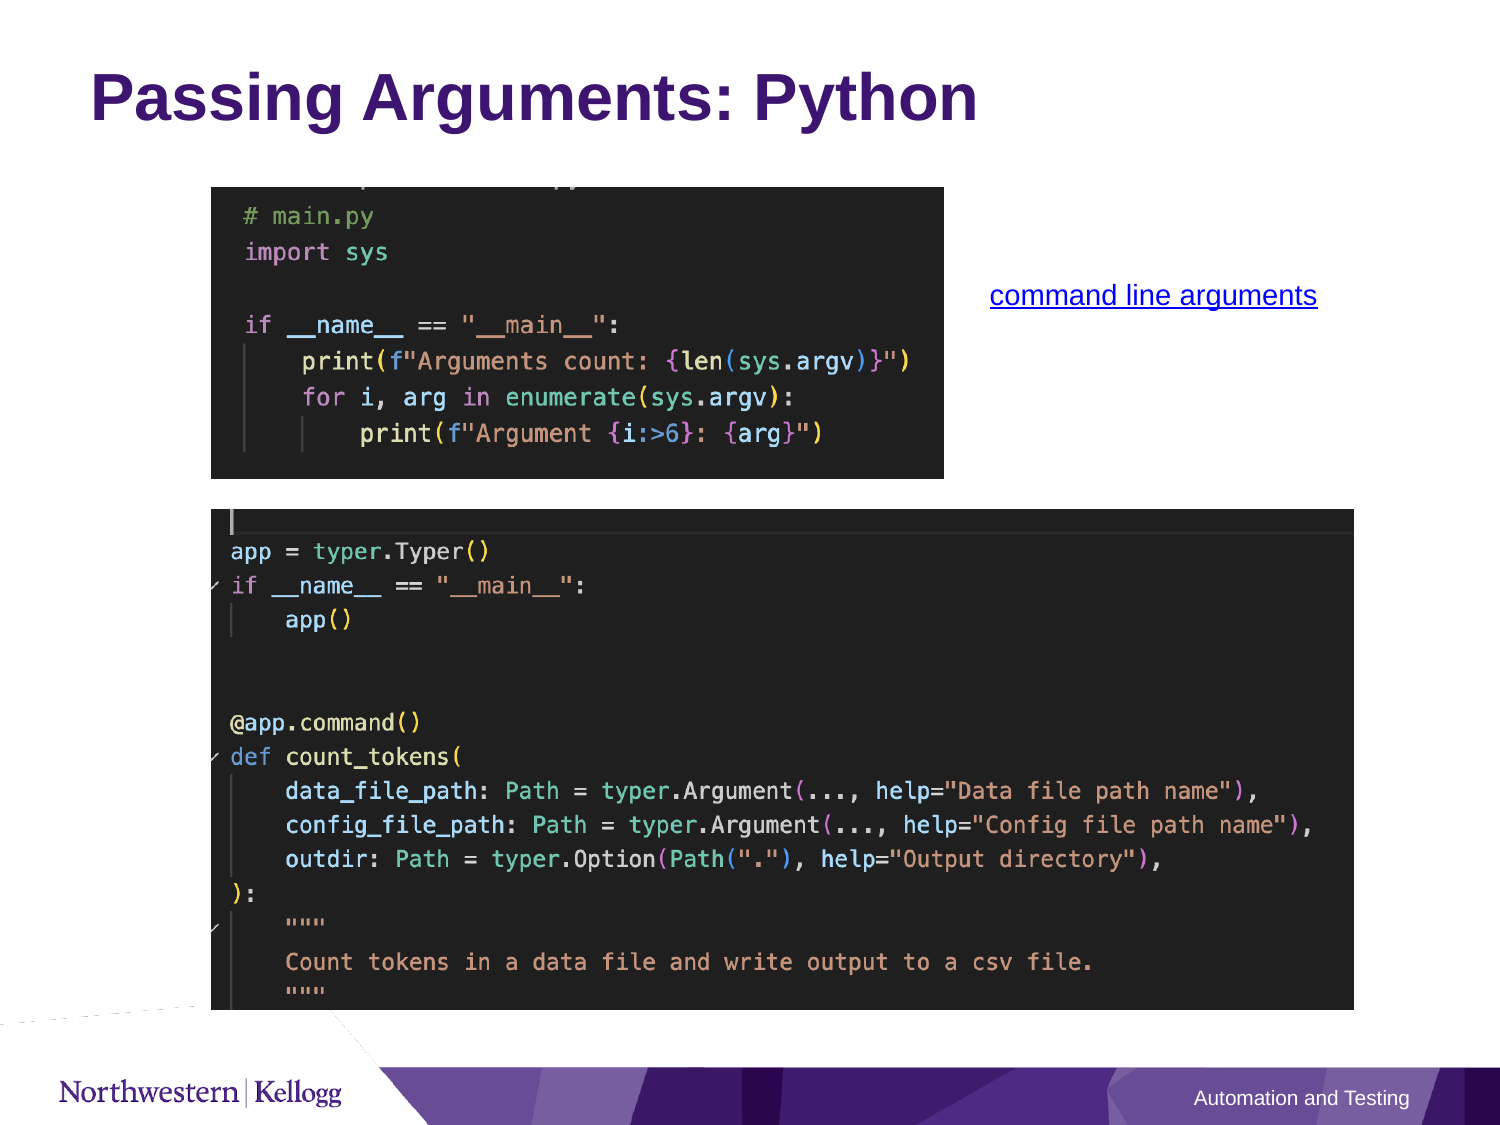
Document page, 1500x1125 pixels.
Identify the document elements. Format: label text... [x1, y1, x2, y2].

picture [0, 0, 1500, 1125]
title Passing Arguments: Python [75, 0, 1425, 188]
footer Automation and Testing [750, 1067, 1425, 1125]
text_box command line arguments [974, 268, 1334, 319]
